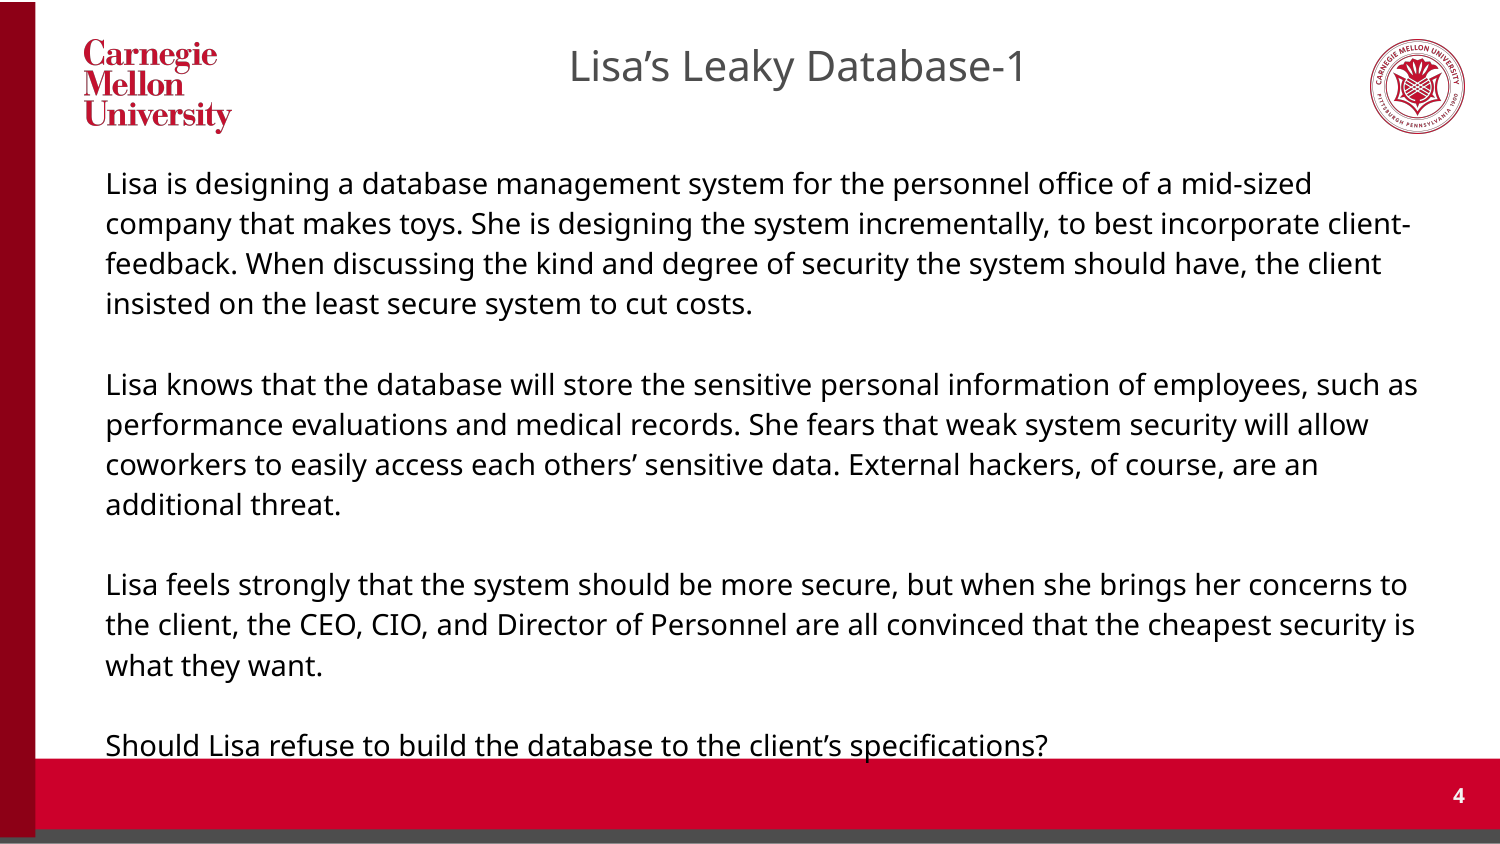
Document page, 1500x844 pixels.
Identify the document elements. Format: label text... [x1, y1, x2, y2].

slide_number ‹#› [1389, 764, 1480, 830]
picture [84, 39, 232, 134]
picture [1370, 39, 1465, 134]
title Lisa’s Leaky Database-1 [327, 39, 1270, 144]
text_box Lisa is designing a database management system for the personnel office of a mid-sized company that makes toys. She is designing the system incrementally, to best incorporate client-feedback. When discussing the kind and degree of security the system should have, the client insisted on the least secure system to cut costs. Lisa knows that the database will store the sensitive personal information of employees, such as performance evaluations and medical records. She fears that weak system security will allow coworkers to easily access each others’ sensitive data. External hackers, of course, are an additional threat. Lisa feels strongly that the system should be more secure, but when she brings her concerns to the client, the CEO, CIO, and Director of Personnel are all convinced that the cheapest security is what they want. Should Lisa refuse to build the database to the client’s specifications? [90, 144, 1458, 778]
